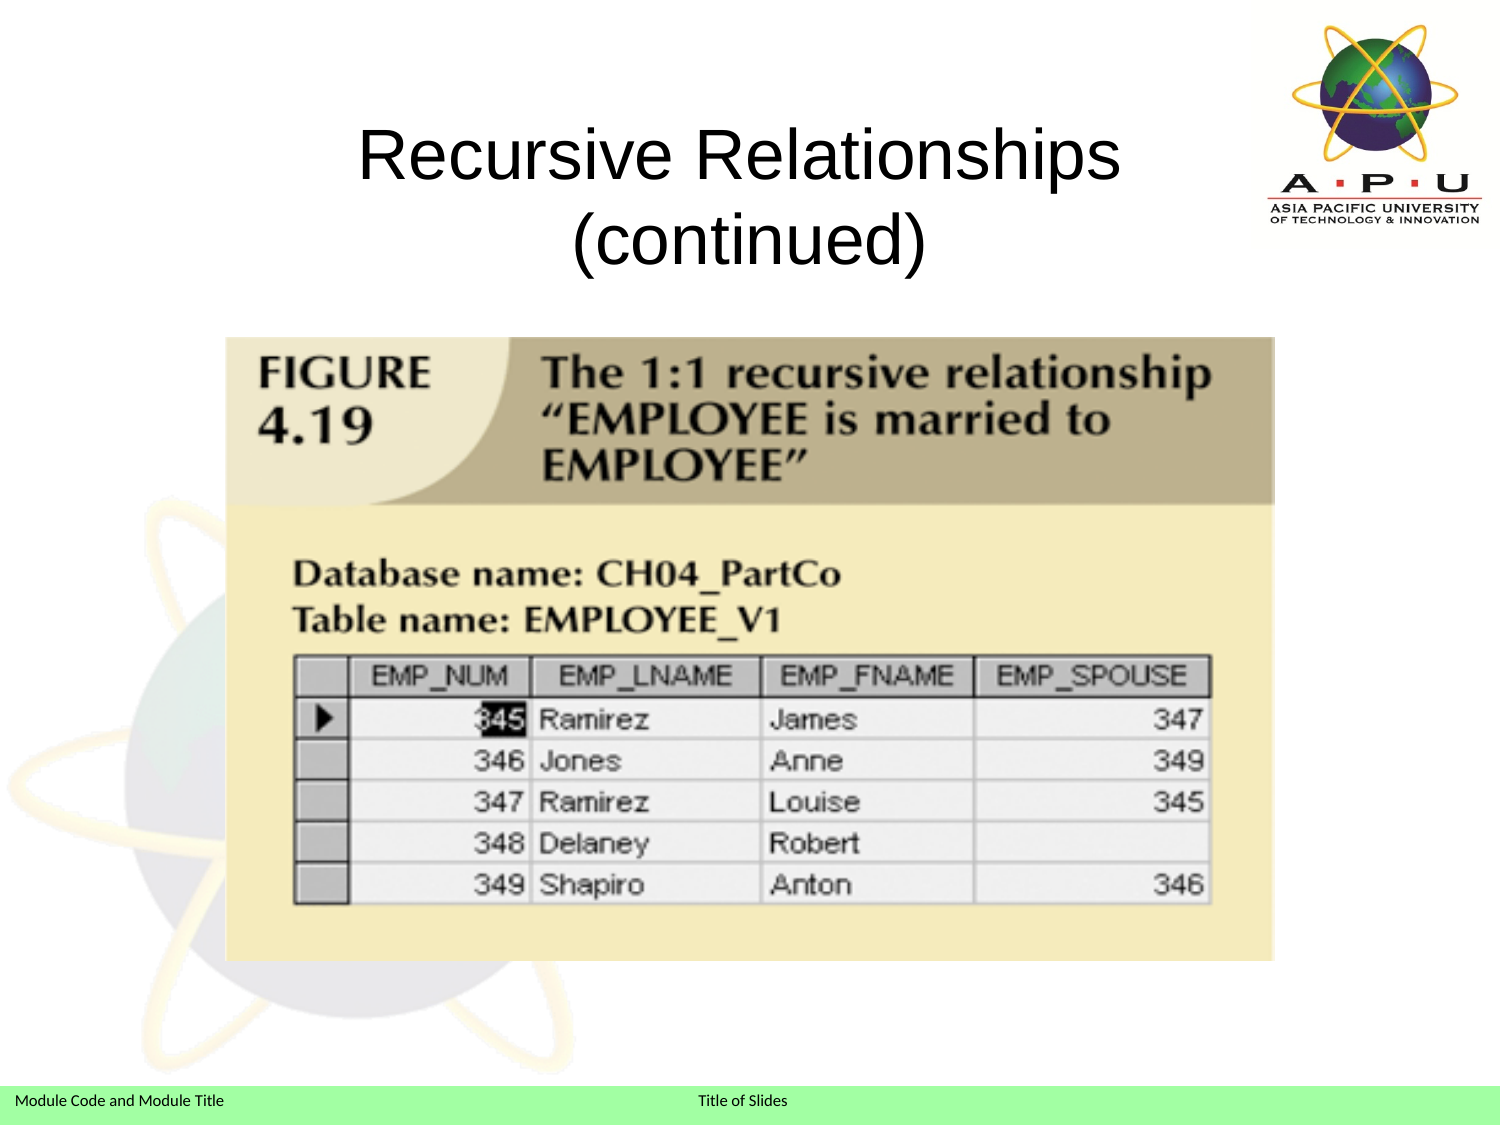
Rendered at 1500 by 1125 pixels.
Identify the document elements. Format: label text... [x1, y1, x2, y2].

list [224, 337, 1276, 962]
title Recursive Relationships (continued) [112, 99, 1388, 288]
picture [1251, 0, 1500, 249]
